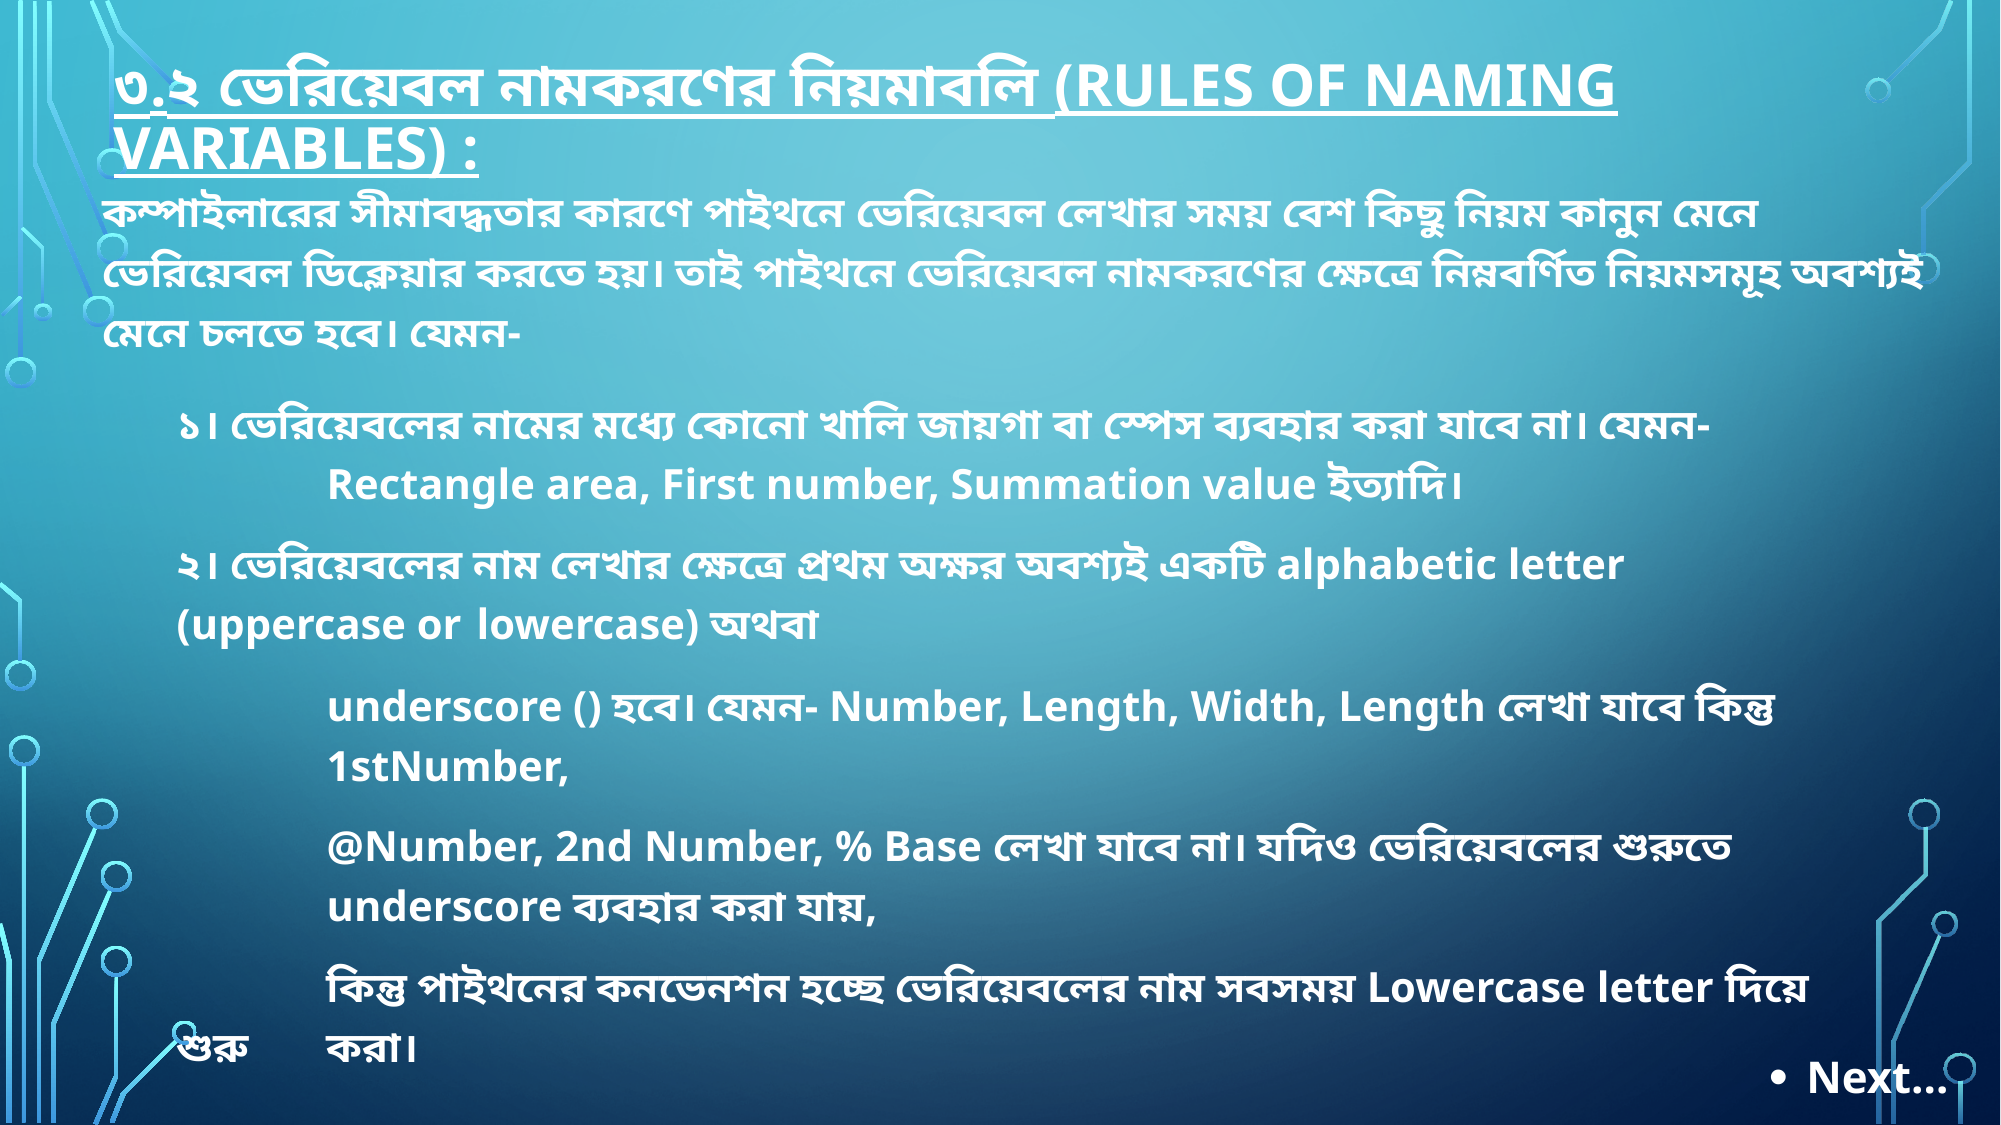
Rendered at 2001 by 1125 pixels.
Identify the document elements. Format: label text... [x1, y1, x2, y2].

text_box ১। ভেরিয়েবলের নামের মধ্যে কোনো খালি জায়গা বা স্পেস ব্যবহার করা যাবে না। যেমন- Rectangle area, First number, Summation value ইত্যাদি। ২। ভেরিয়েবলের নাম লেখার ক্ষেত্রে প্রথম অক্ষর অবশ্যই একটি alphabetic letter (uppercase or lowercase) অথবা underscore () হবে। যেমন- Number, Length, Width, Length লেখা যাবে কিন্তু 1stNumber, @Number, 2nd Number, % Base লেখা যাবে না। যদিও ভেরিয়েবলের শুরুতে underscore ব্যবহার করা যায়, কিন্তু পাইথনের কনভেনশন হচ্ছে ভেরিয়েবলের নাম সবসময় Lowercase letter দিয়ে শুরু করা। [161, 380, 1839, 814]
text_box কম্পাইলারের সীমাবদ্ধতার কারণে পাইথনে ভেরিয়েবল লেখার সময় বেশ কিছু নিয়ম কানুন মেনে ভেরিয়েবল ডিক্লেয়ার করতে হয়। তাই পাইথনে ভেরিয়েবল নামকরণের ক্ষেত্রে নিম্নবর্ণিত নিয়মসমূহ অবশ্যই মেনে চলতে হবে। যেমন- [87, 168, 1971, 447]
text_box Next… [1753, 1032, 1971, 1118]
title ৩.২ ভেরিয়েবল নামকরণের নিয়মাবলি (Rules of naming variables) : [99, 10, 1962, 168]
